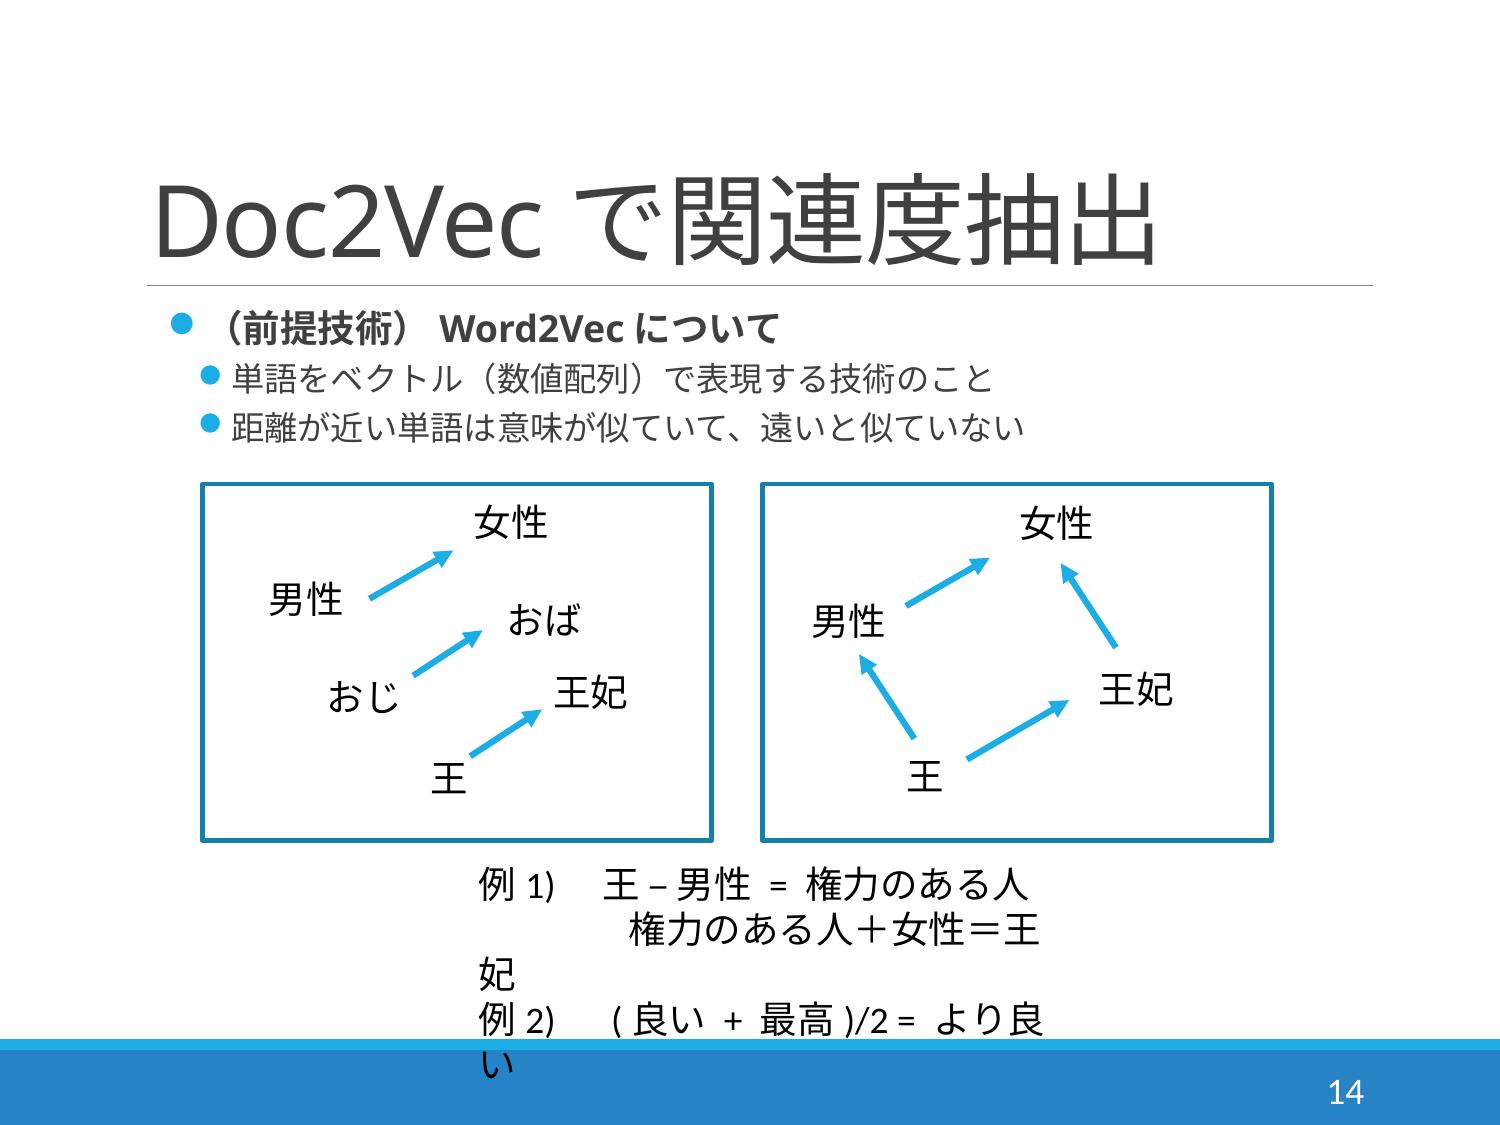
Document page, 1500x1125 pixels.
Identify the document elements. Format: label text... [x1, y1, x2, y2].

text_box 例1) 王 – 男性 = 権力のある人 権力のある人＋女性＝王妃 例2) (良い + 最高)/2 = より良い [464, 853, 1089, 1094]
text_box [201, 483, 713, 842]
list （前提技術）Word2Vecについて 単語をベクトル（数値配列）で表現する技術のこと 距離が近い単語は意味が似ていて、遠いと似ていない [135, 302, 1373, 963]
title Doc2Vecで関連度抽出 [135, 47, 1373, 285]
text_box [761, 483, 1273, 842]
text_box 男性 [796, 590, 915, 651]
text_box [469, 708, 543, 757]
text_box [858, 653, 915, 740]
text_box 女性 [1004, 492, 1123, 553]
text_box 王妃 [1084, 658, 1202, 719]
text_box 女性 [459, 491, 577, 552]
text_box 王妃 [538, 661, 656, 722]
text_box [966, 699, 1070, 760]
text_box 王 [416, 747, 492, 808]
slide_number 14 [1218, 1059, 1380, 1120]
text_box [905, 557, 991, 607]
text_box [369, 549, 454, 600]
text_box おじ [312, 666, 430, 727]
text_box 男性 [253, 568, 372, 629]
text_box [412, 629, 484, 677]
text_box 王 [891, 745, 967, 806]
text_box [1060, 562, 1117, 649]
text_box おば [491, 589, 610, 650]
